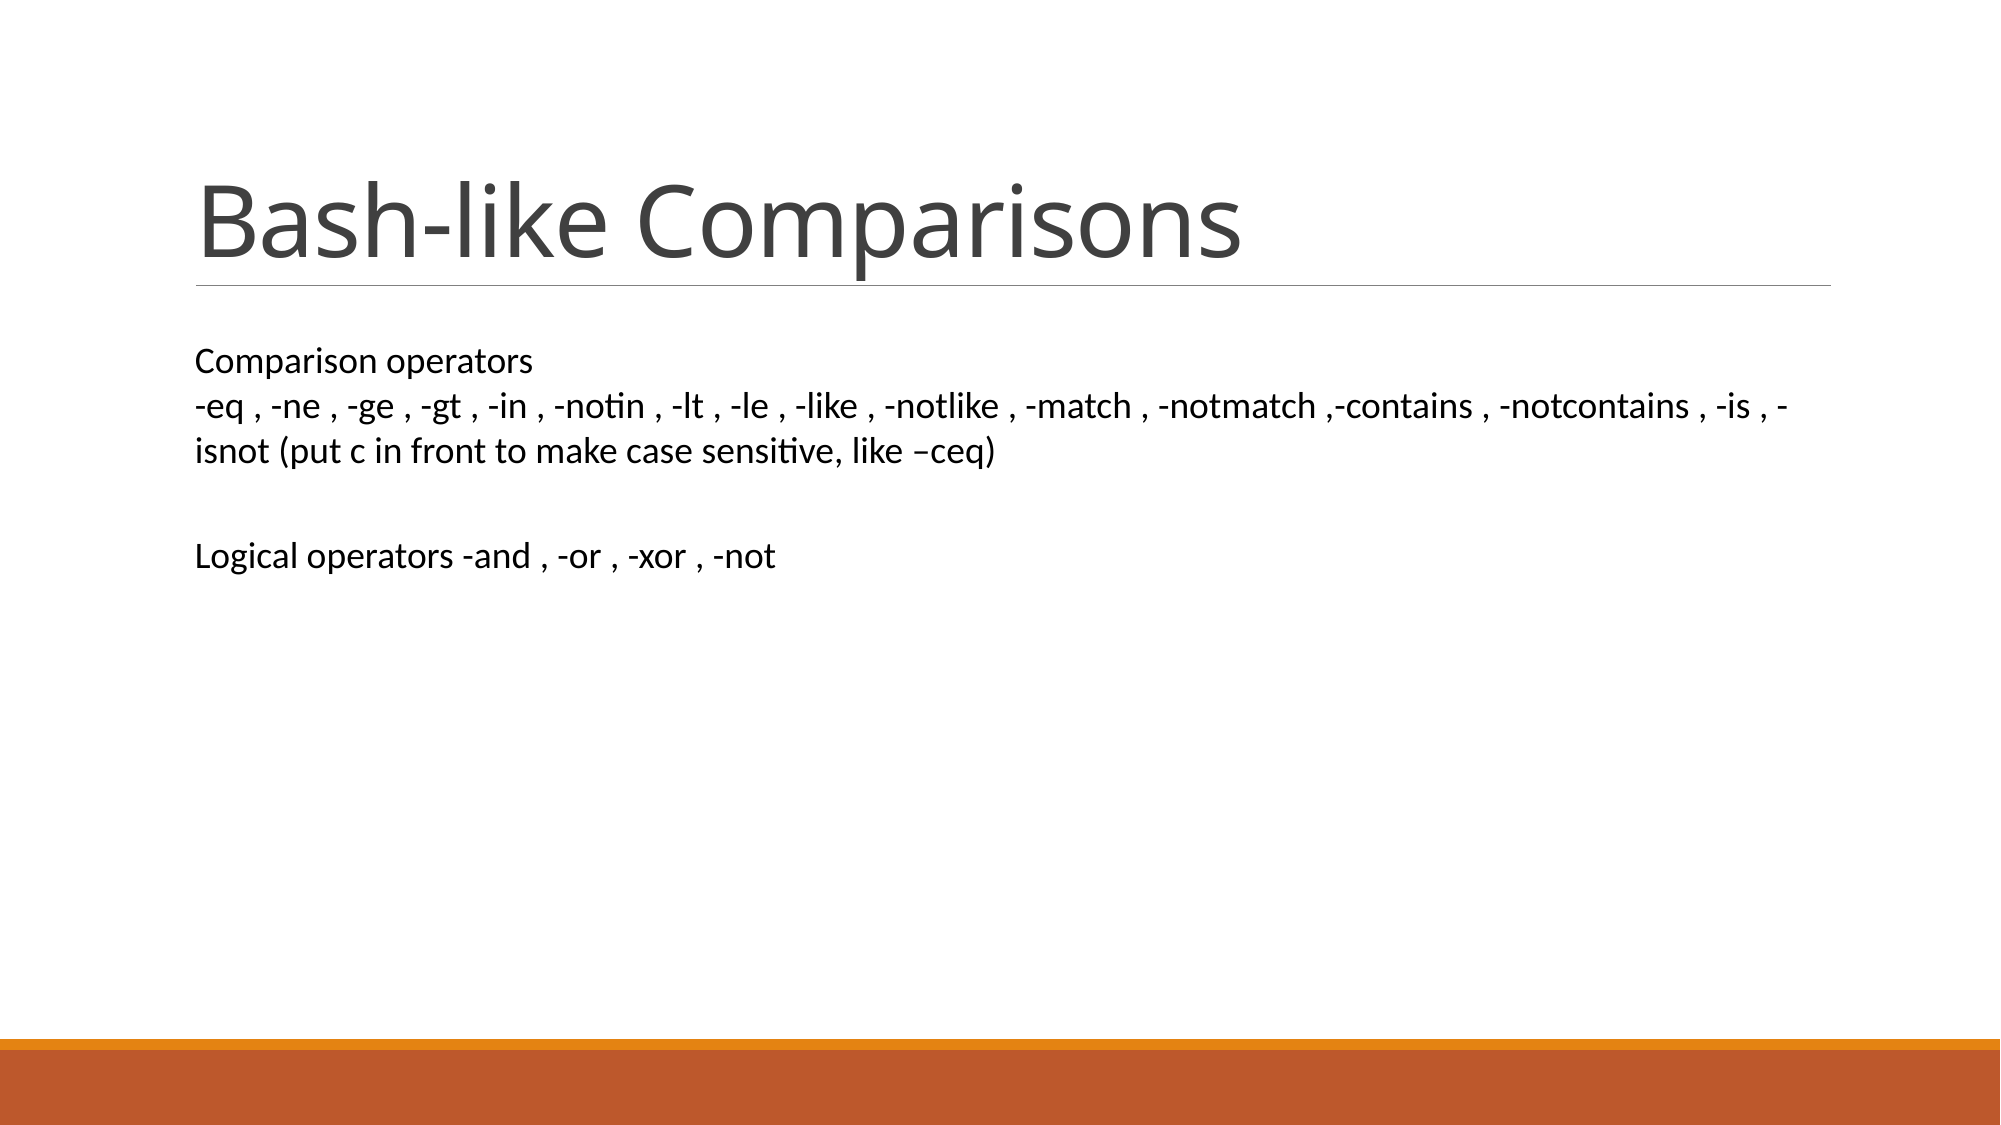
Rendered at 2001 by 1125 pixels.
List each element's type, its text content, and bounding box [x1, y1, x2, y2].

text_box Comparison operators -eq , -ne , -ge , -gt , -in , -notin , -lt , -le , -like , -notlike , -match , -notmatch ,-contains , -notcontains , -is , -isnot (put c in front to make case sensitive, like –ceq) [179, 328, 1830, 479]
title Bash-like Comparisons [180, 47, 1830, 285]
text_box Logical operators -and , -or , -xor , -not [180, 523, 1180, 584]
